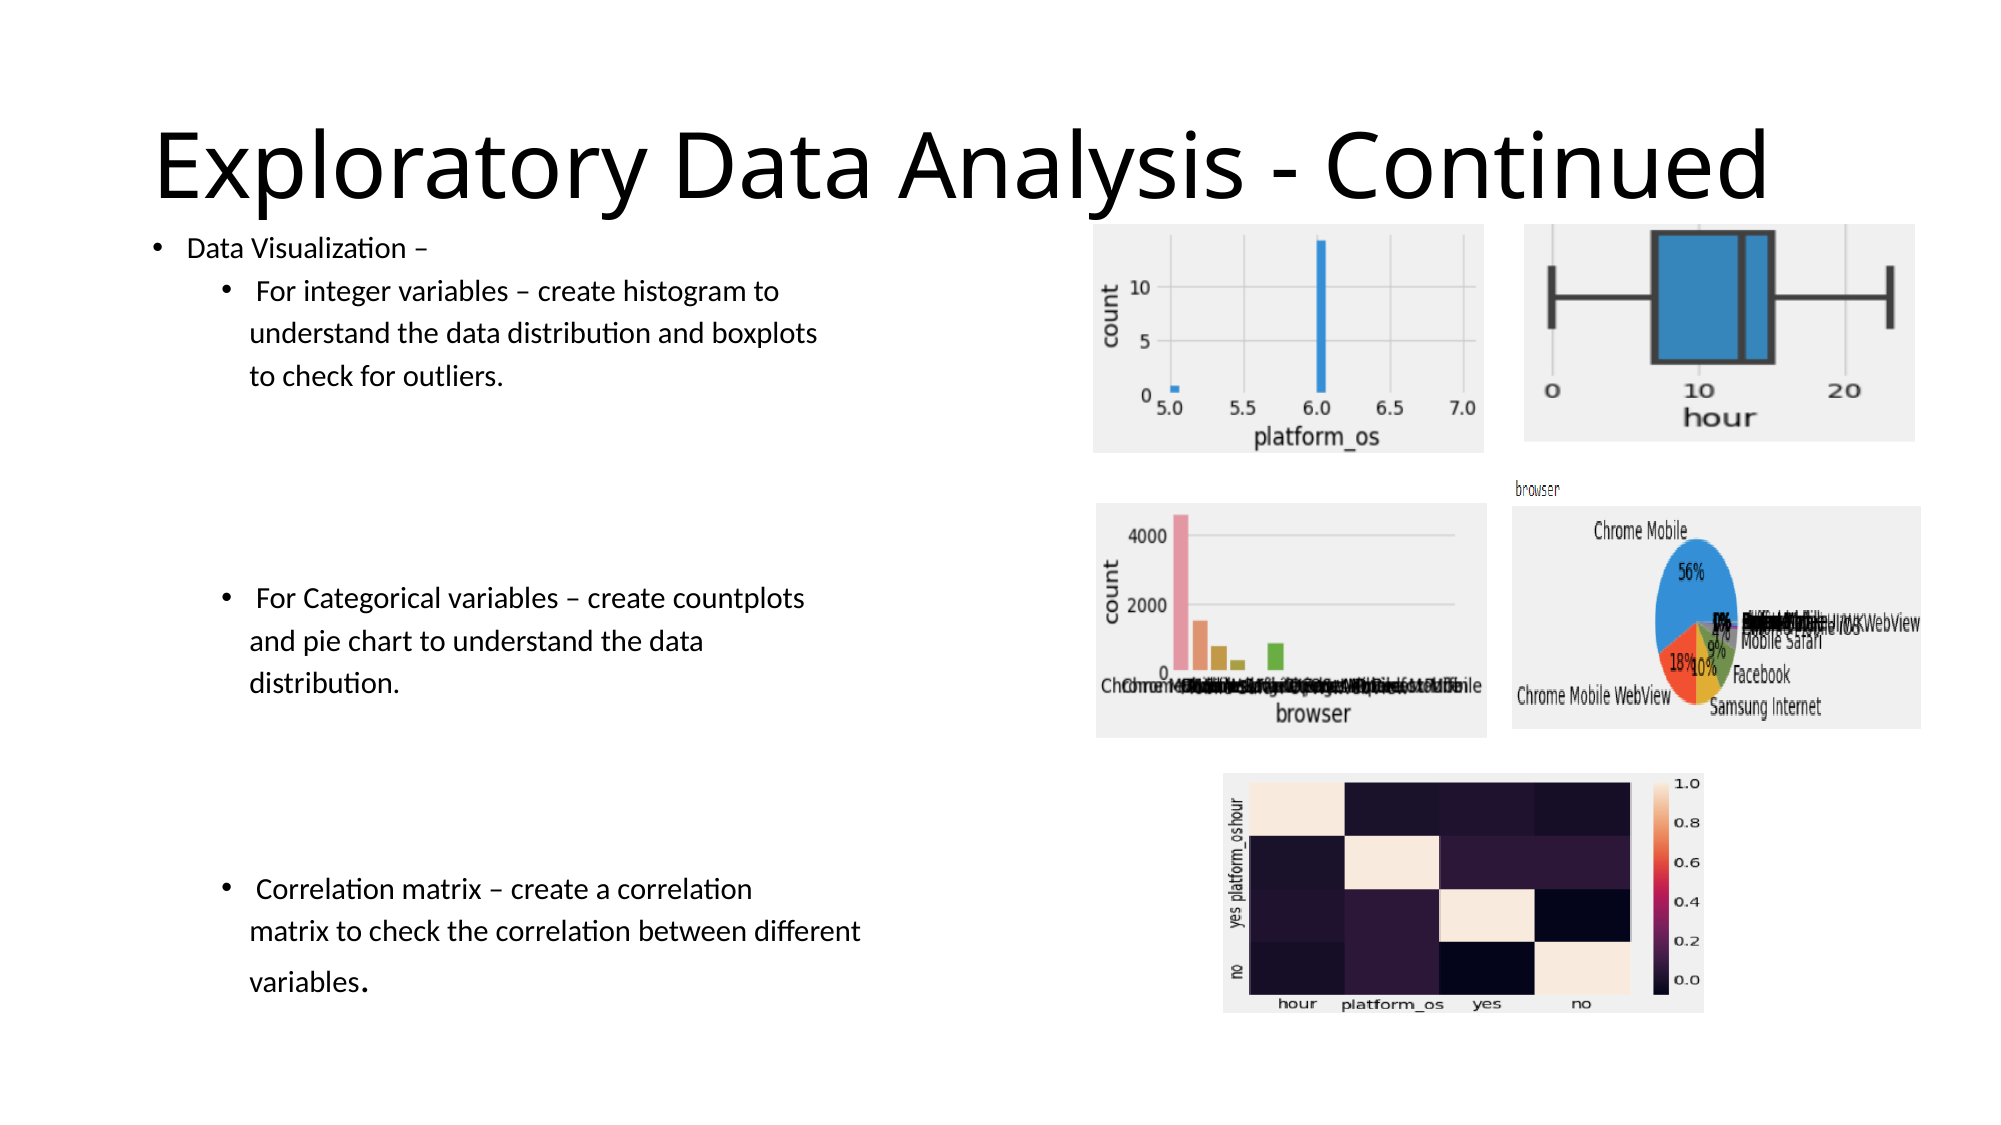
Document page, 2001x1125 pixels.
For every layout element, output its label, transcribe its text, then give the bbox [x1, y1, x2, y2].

picture [1093, 224, 1484, 453]
picture [1512, 473, 1921, 729]
picture [1223, 773, 1704, 1013]
picture [1524, 224, 1915, 443]
list Data Visualization – For integer variables – create histogram to understand the data distribution and boxplots to check for outliers. For Categorical variables – create countplots and pie chart to understand the data distribution. Correlation matrix – create a correlation matrix to check the correlation between different variables. [137, 224, 1932, 1014]
picture [1096, 503, 1487, 743]
title Exploratory Data Analysis - Continued [137, 59, 1863, 224]
